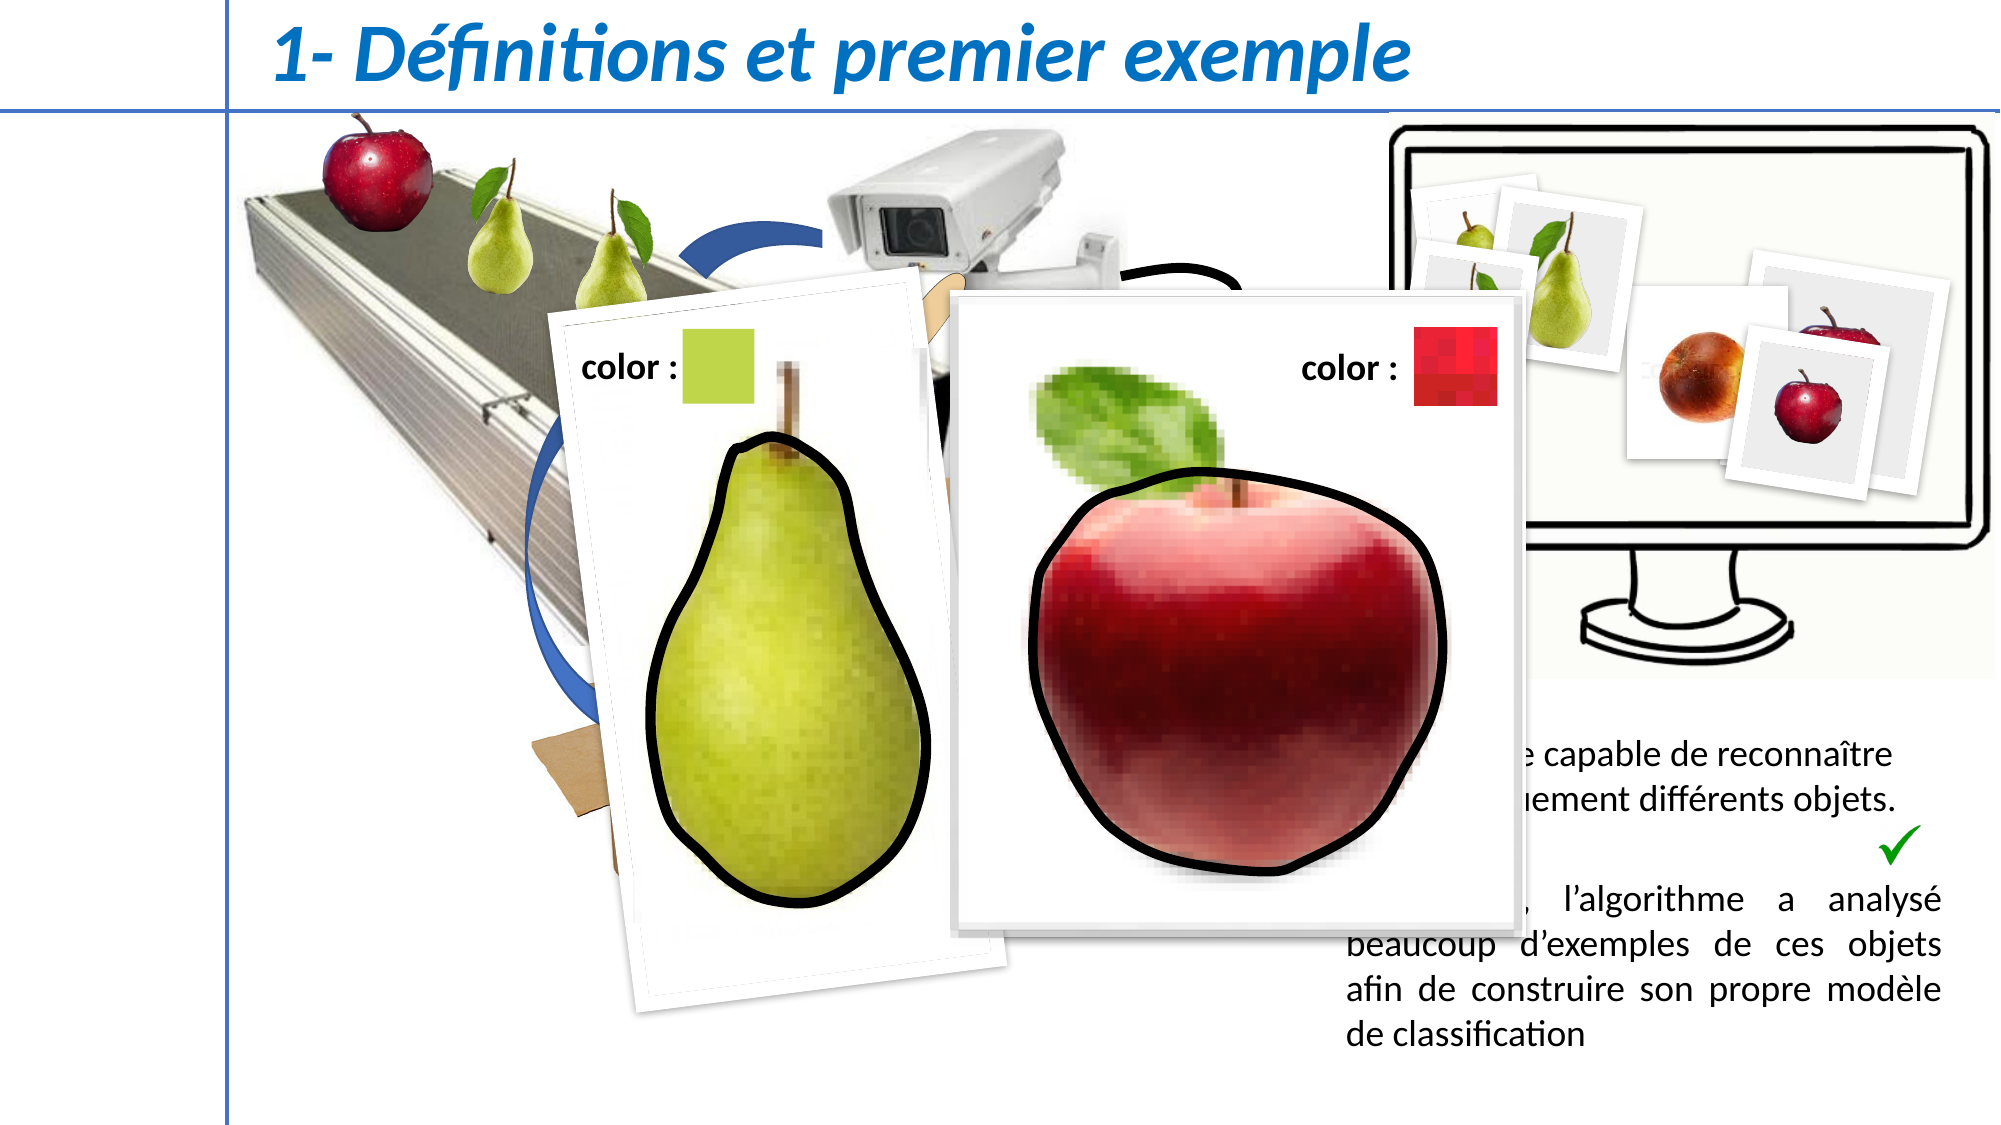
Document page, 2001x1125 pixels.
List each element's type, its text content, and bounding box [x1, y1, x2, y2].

picture [236, 112, 1996, 996]
picture [1875, 817, 1925, 866]
text_box [1128, 266, 1237, 287]
list 1- Définitions et premier exemple [252, 1, 1876, 98]
text_box Definition. -Algorithme capable de reconnaître automatiquement différents objets. [1531, 676, 2000, 872]
text_box -Pour cela, l’algorithme a analysé beaucoup d’exemples de ces objets afin de construire son propre modèle de classification [1330, 866, 1958, 1061]
